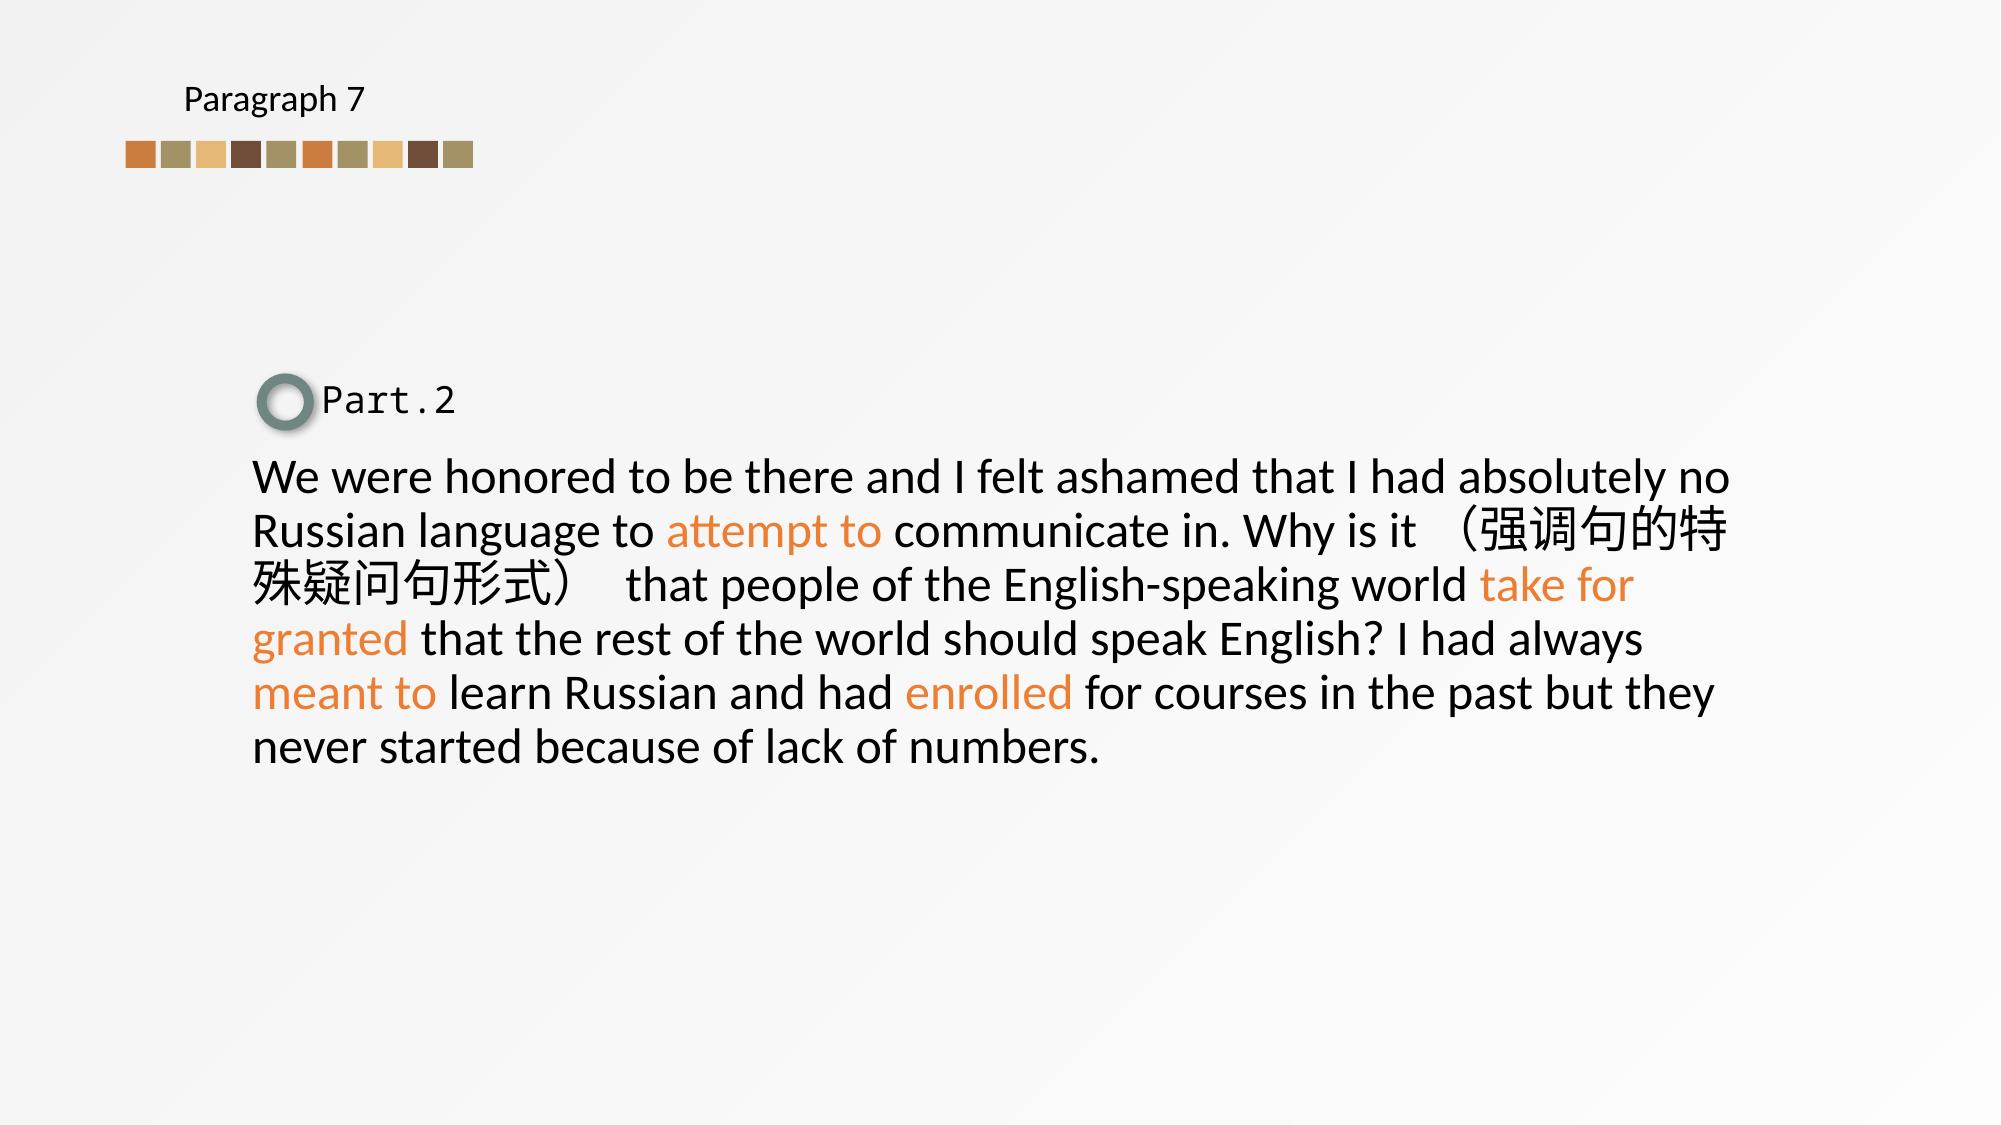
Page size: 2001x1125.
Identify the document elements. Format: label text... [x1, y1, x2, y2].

text_box Part.2 [313, 369, 464, 429]
text_box We were honored to be there and I felt ashamed that I had absolutely no Russian language to attempt to communicate in. Why is it（强调句的特殊疑问句形式） that people of the English-speaking world take for granted that the rest of the world should speak English? I had always meant to learn Russian and had enrolled for courses in the past but they never started because of lack of numbers. [244, 443, 1756, 782]
text_box Paragraph 7 [176, 66, 423, 127]
text_box [256, 373, 313, 431]
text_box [125, 140, 474, 168]
